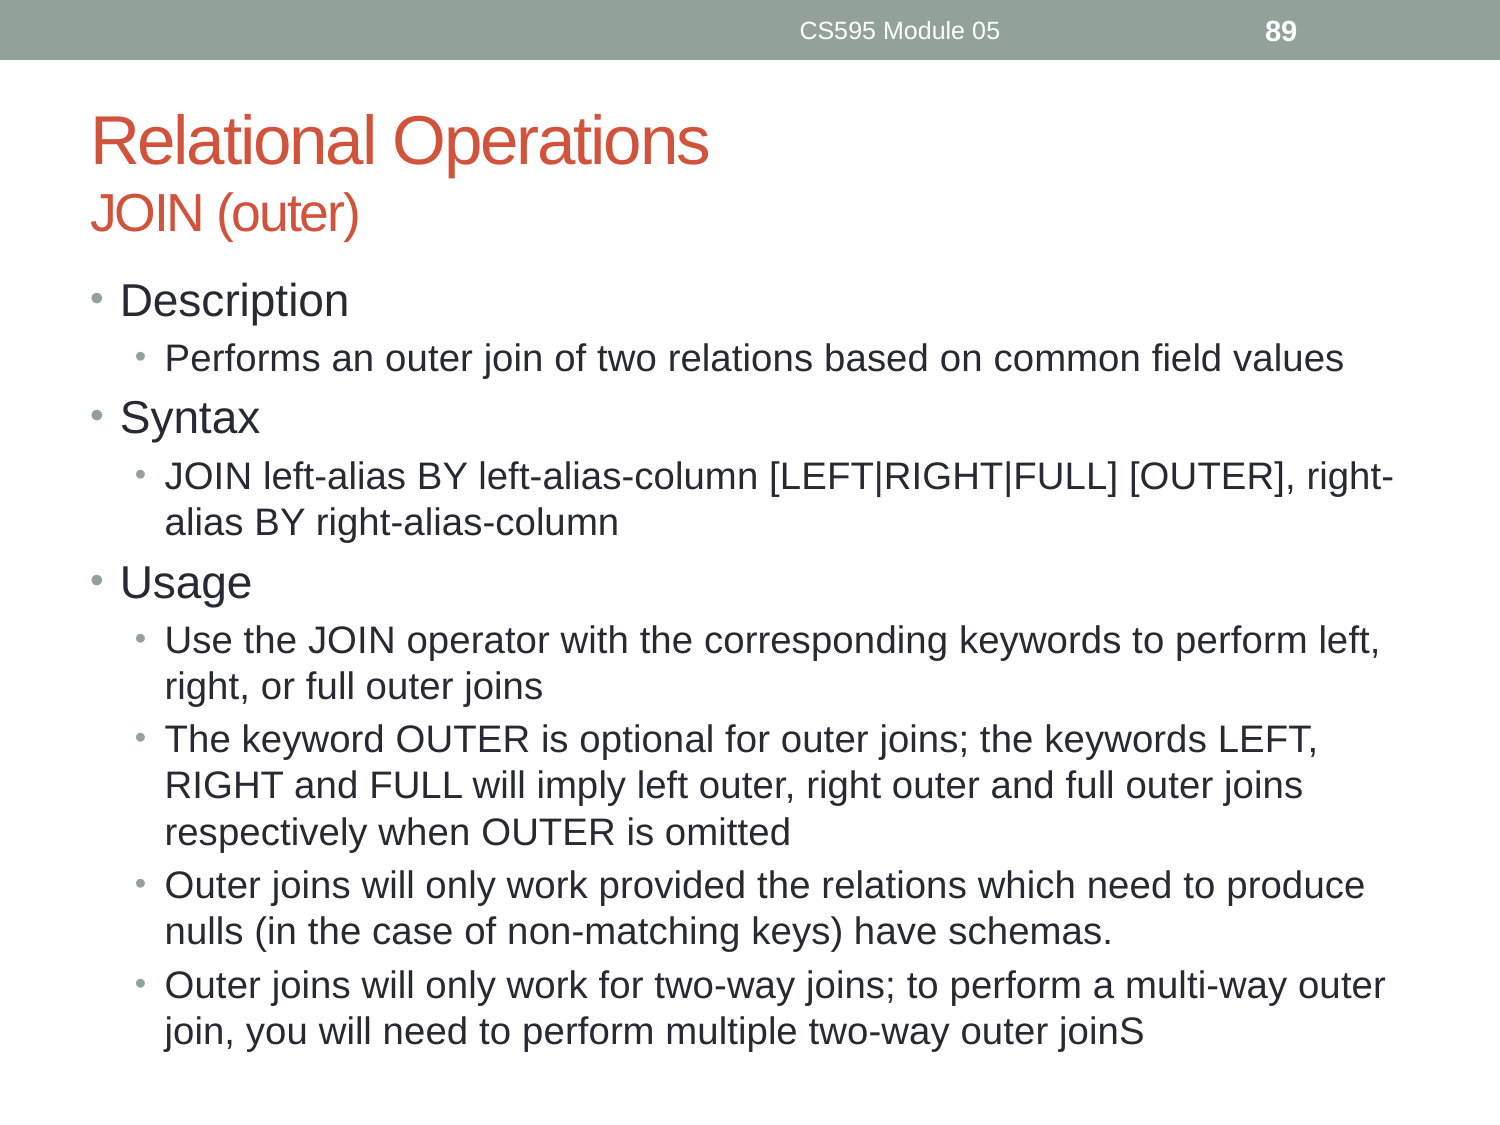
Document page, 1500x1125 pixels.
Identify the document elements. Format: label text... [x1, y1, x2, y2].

title Relational Operations JOIN (outer) [75, 87, 1425, 250]
footer CS595 Module 05 [562, 3, 1238, 57]
list Description Performs an outer join of two relations based on common field values Syntax JOIN left-alias BY left-alias-column [LEFT|RIGHT|FULL] [OUTER], right-alias BY right-alias-column Usage Use the JOIN operator with the corresponding keywords to perform left, right, or full outer joins The keyword OUTER is optional for outer joins; the keywords LEFT, RIGHT and FULL will imply left outer, right outer and full outer joins respectively when OUTER is omitted Outer joins will only work provided the relations which need to produce nulls (in the case of non-matching keys) have schemas. Outer joins will only work for two-way joins; to perform a multi-way outer join, you will need to perform multiple two-way outer joinS [75, 262, 1425, 1063]
slide_number 89 [1250, 3, 1425, 57]
